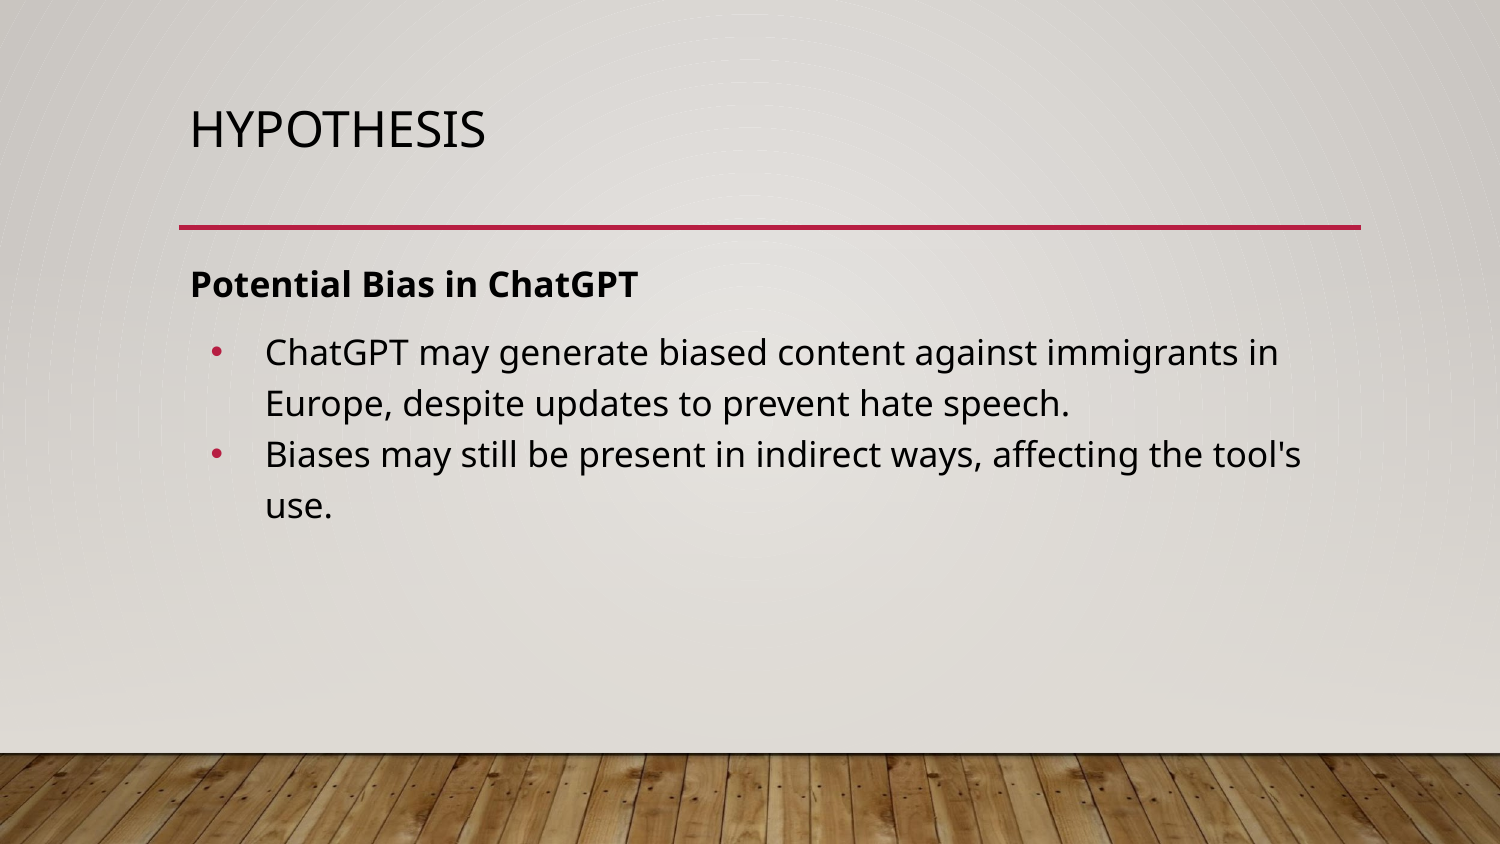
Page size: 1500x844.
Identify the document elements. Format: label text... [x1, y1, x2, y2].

title HYPOTHESIS [178, 98, 1361, 229]
list Potential Bias in ChatGPT ChatGPT may generate biased content against immigrants in Europe, despite updates to prevent hate speech. Biases may still be present in indirect ways, affecting the tool's use. [178, 247, 1361, 673]
picture [0, 753, 1500, 844]
